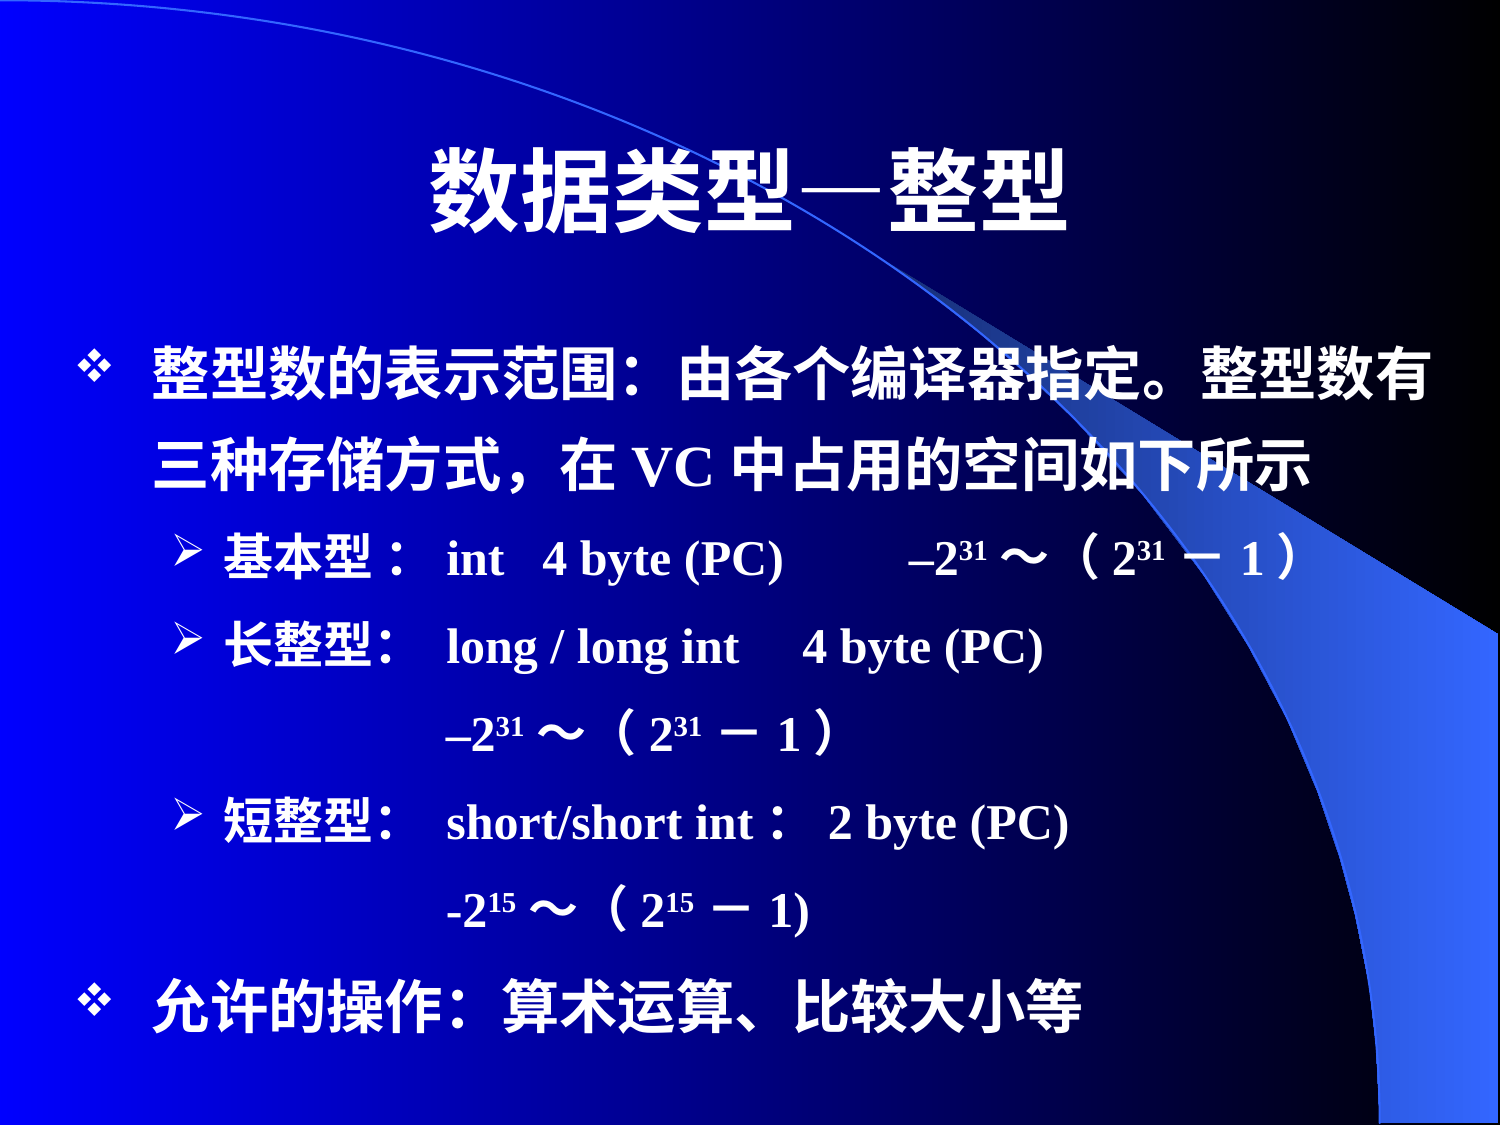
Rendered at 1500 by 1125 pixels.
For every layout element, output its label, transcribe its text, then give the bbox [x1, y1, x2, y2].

list 整型数的表示范围：由各个编译器指定。整型数有三种存储方式，在VC中占用的空间如下所示 基本型 ：int 4 byte (PC) –231～（231－1） 长整型： long / long int 4 byte (PC) –231～（231－1） 短整型： short/short int：2 byte (PC) -215～（215－1) 允许的操作：算术运算、比较大小等 [58, 308, 1467, 1125]
title 数据类型—整型 [112, 94, 1388, 283]
